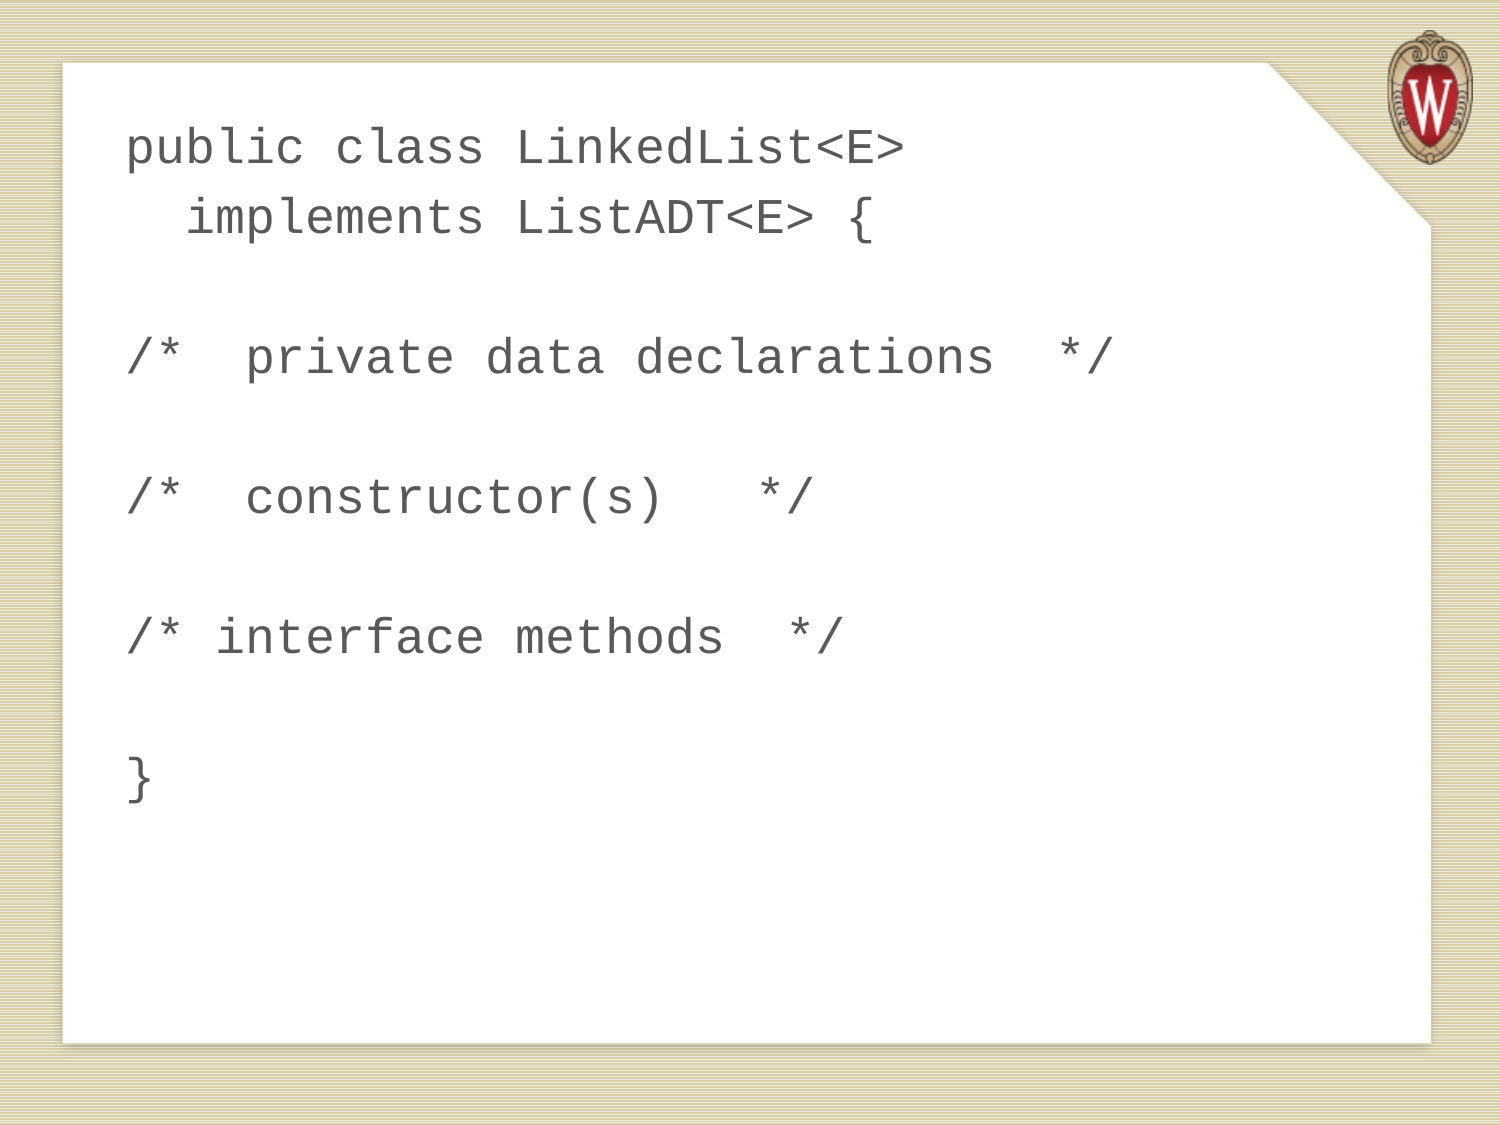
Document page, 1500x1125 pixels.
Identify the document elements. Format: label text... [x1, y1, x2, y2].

subtitle public class LinkedList<E> implements ListADT<E> { /* private data declarations */ /* constructor(s) */ /* interface methods */ } [125, 113, 1329, 887]
